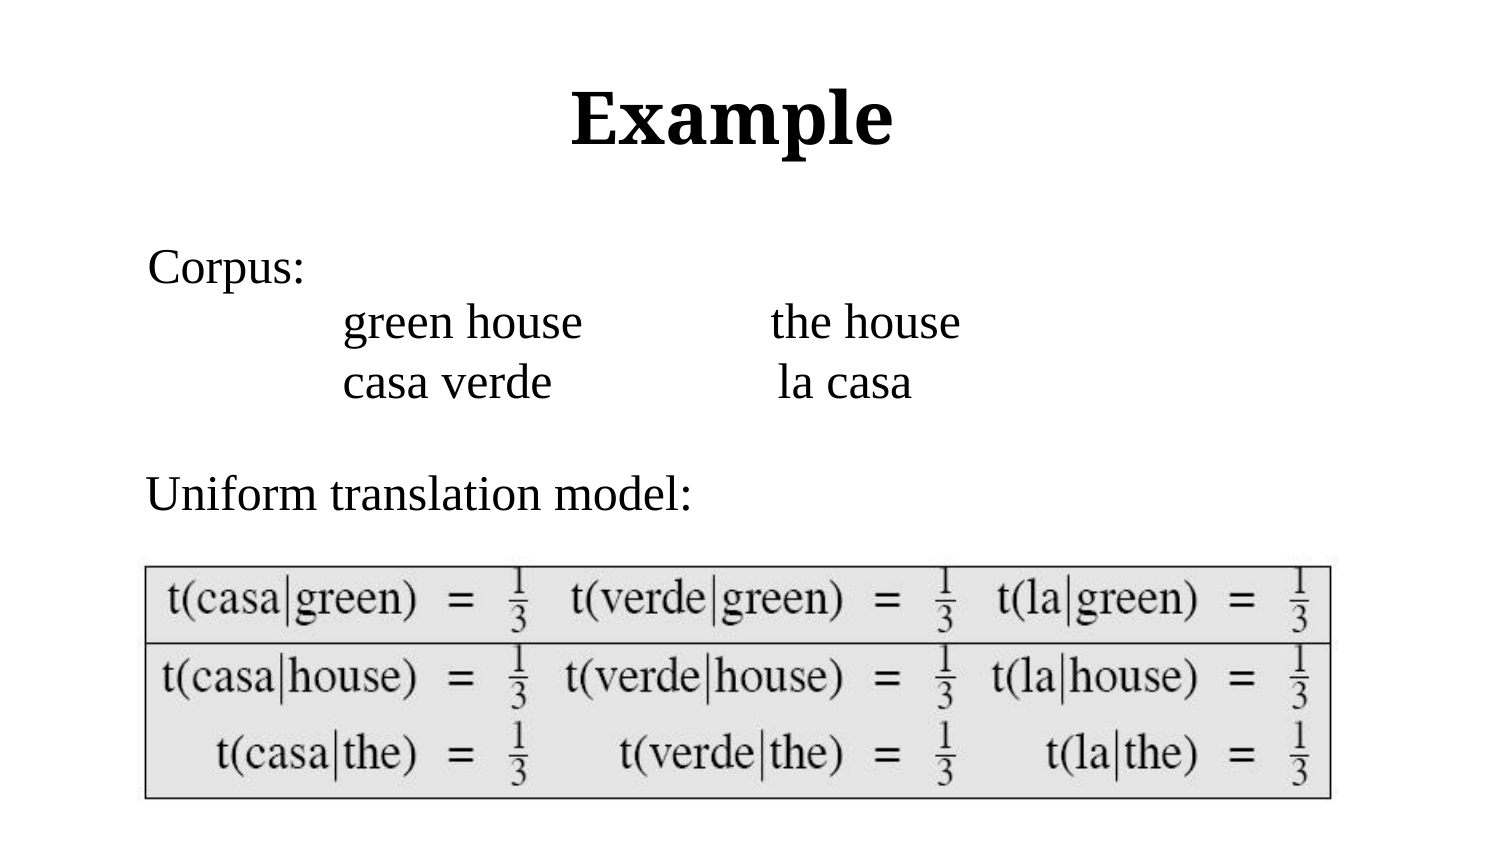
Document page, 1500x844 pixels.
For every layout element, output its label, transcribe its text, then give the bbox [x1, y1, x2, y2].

text_box green house the house casa verde la casa [327, 281, 977, 416]
title Example [41, 64, 1425, 180]
text_box Uniform translation model: [130, 453, 709, 529]
picture [137, 556, 1338, 809]
text_box Corpus: [132, 225, 321, 301]
